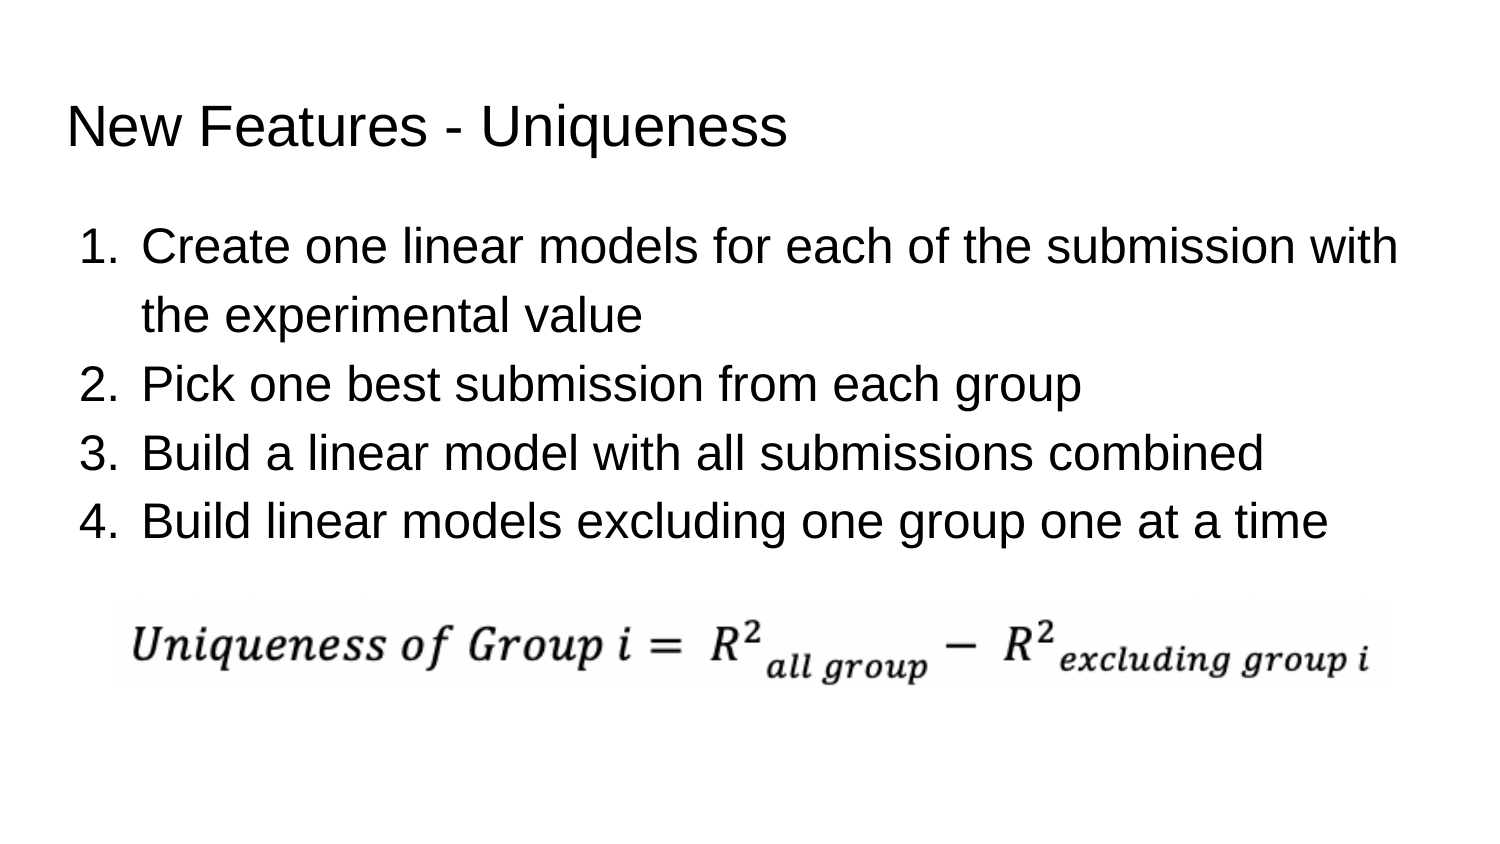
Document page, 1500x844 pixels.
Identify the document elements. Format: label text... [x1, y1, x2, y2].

picture [113, 598, 1387, 694]
list Create one linear models for each of the submission with the experimental value Pick one best submission from each group Build a linear model with all submissions combined Build linear models excluding one group one at a time [51, 189, 1449, 750]
title New Features - Uniqueness [51, 72, 1449, 167]
